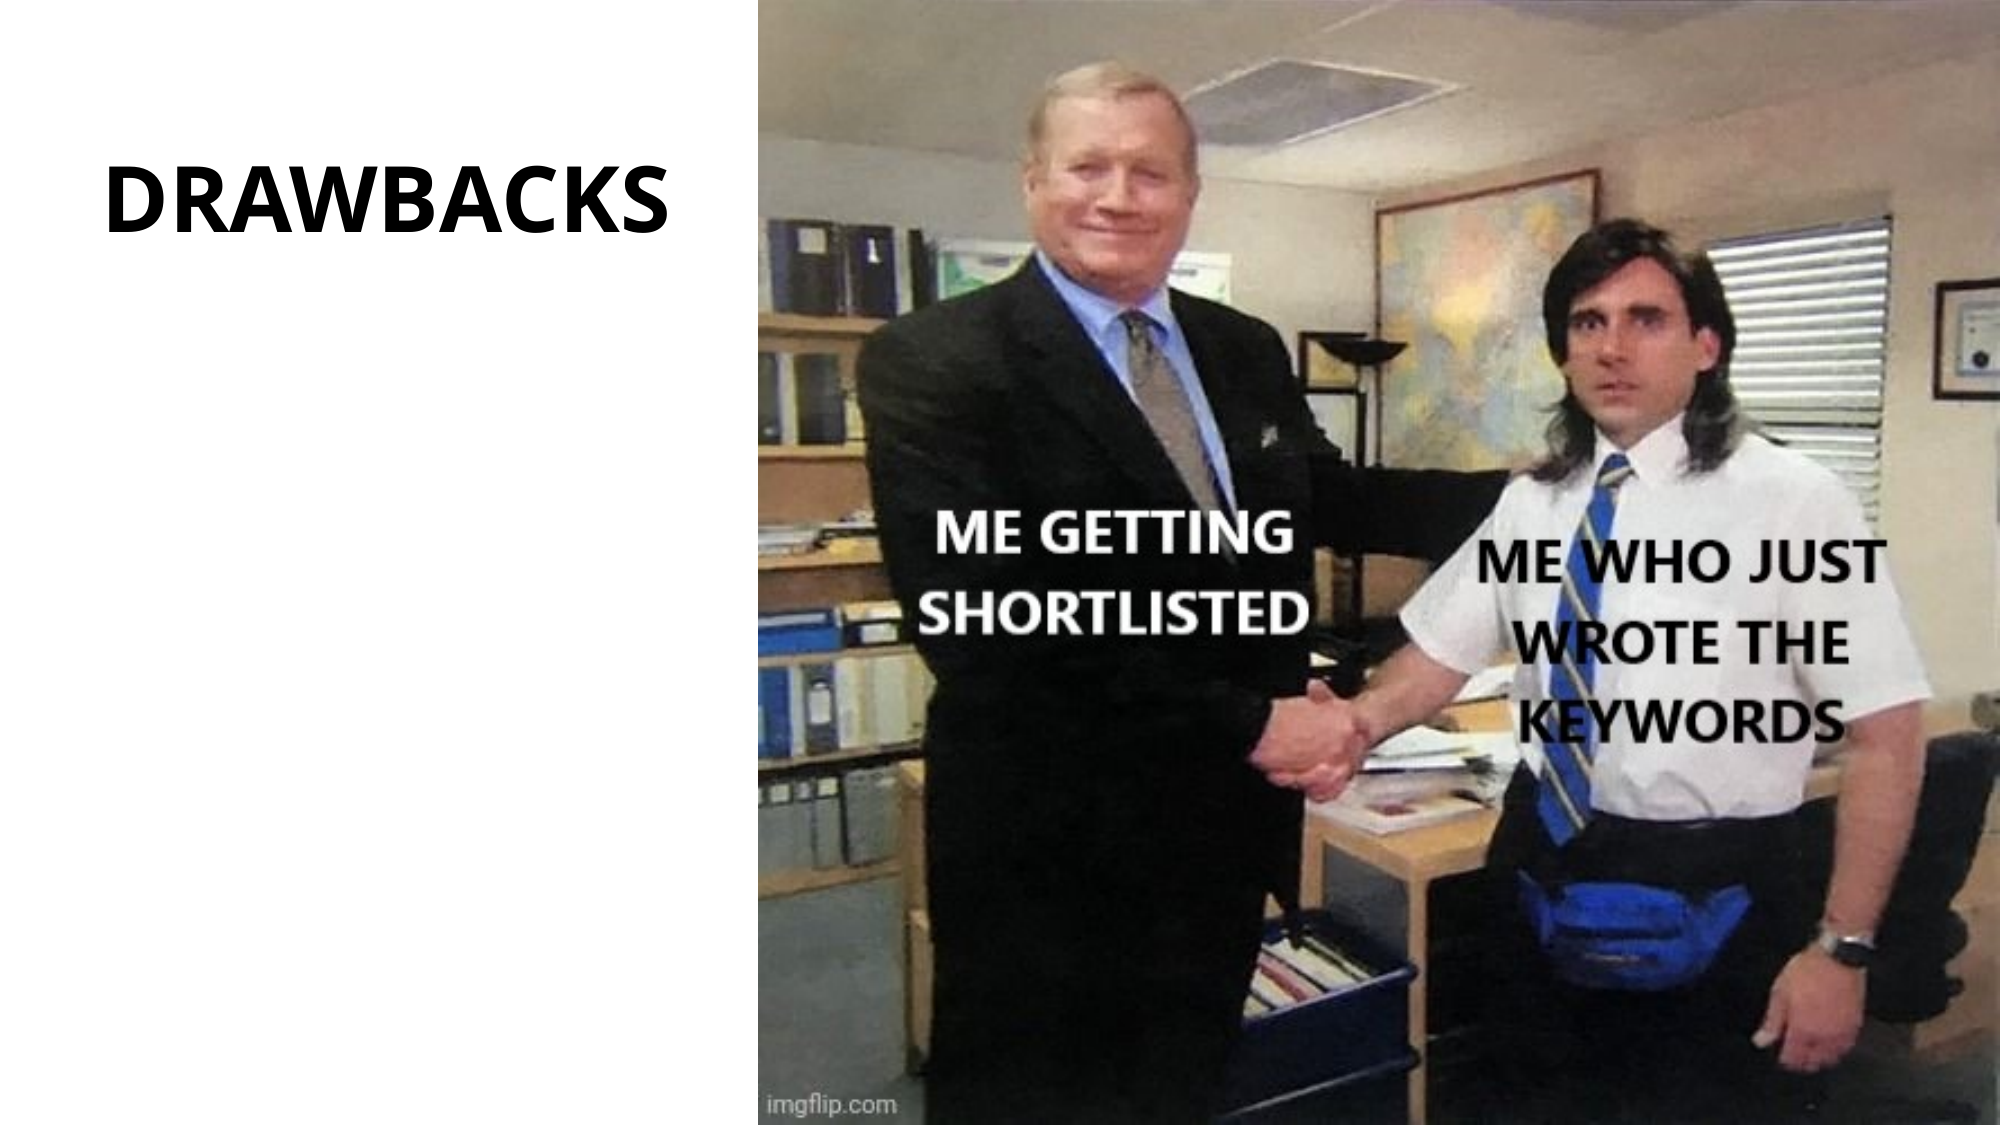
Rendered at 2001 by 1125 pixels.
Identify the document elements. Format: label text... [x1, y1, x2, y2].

title DRAWBACKS [0, 59, 758, 347]
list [758, 0, 2000, 1125]
